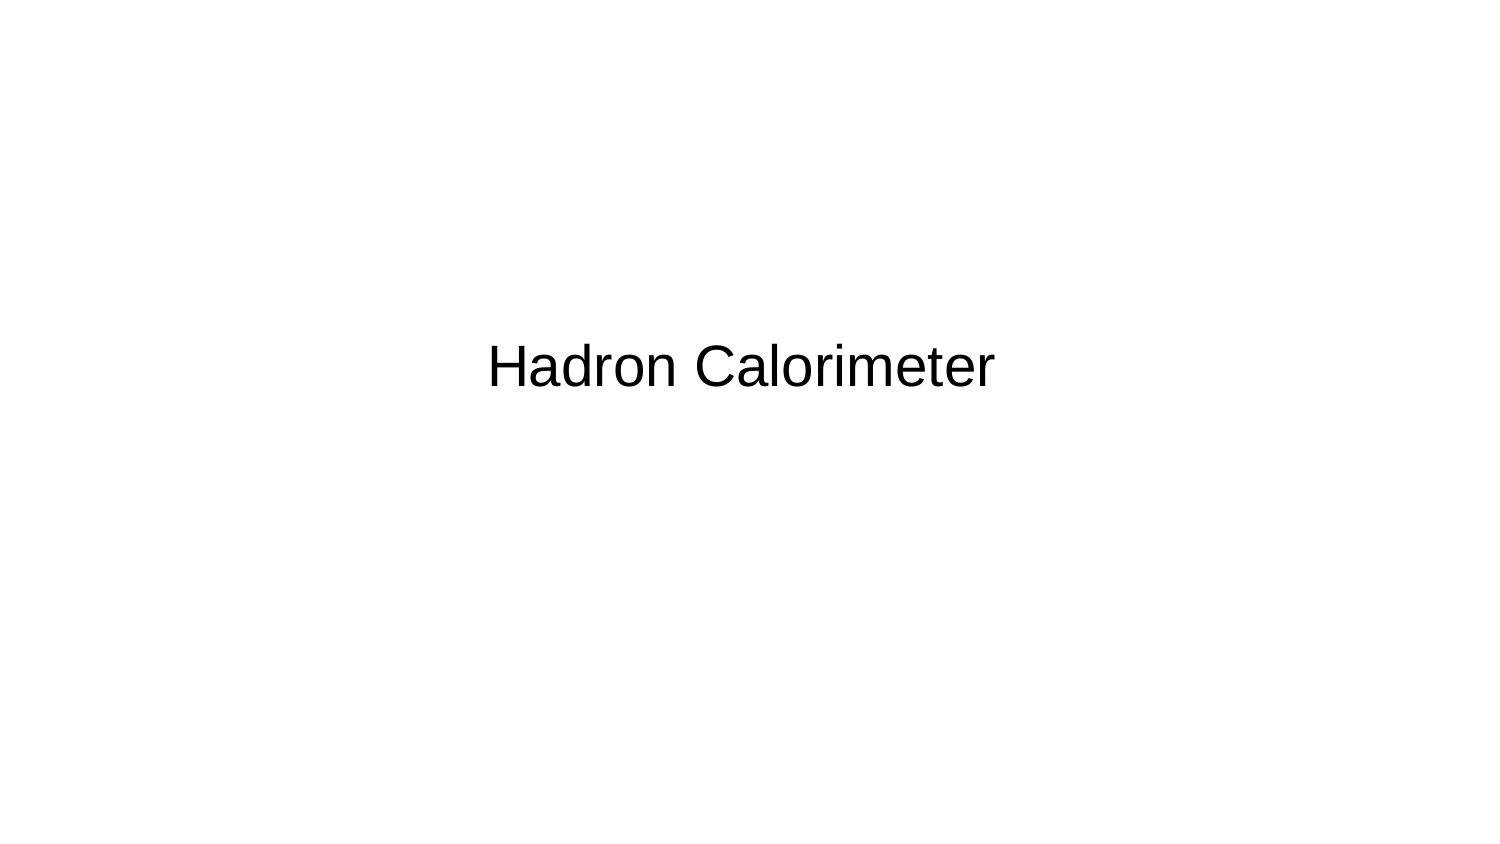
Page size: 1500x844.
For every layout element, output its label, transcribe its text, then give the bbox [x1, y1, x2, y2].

title Hadron Calorimeter [51, 313, 1449, 484]
